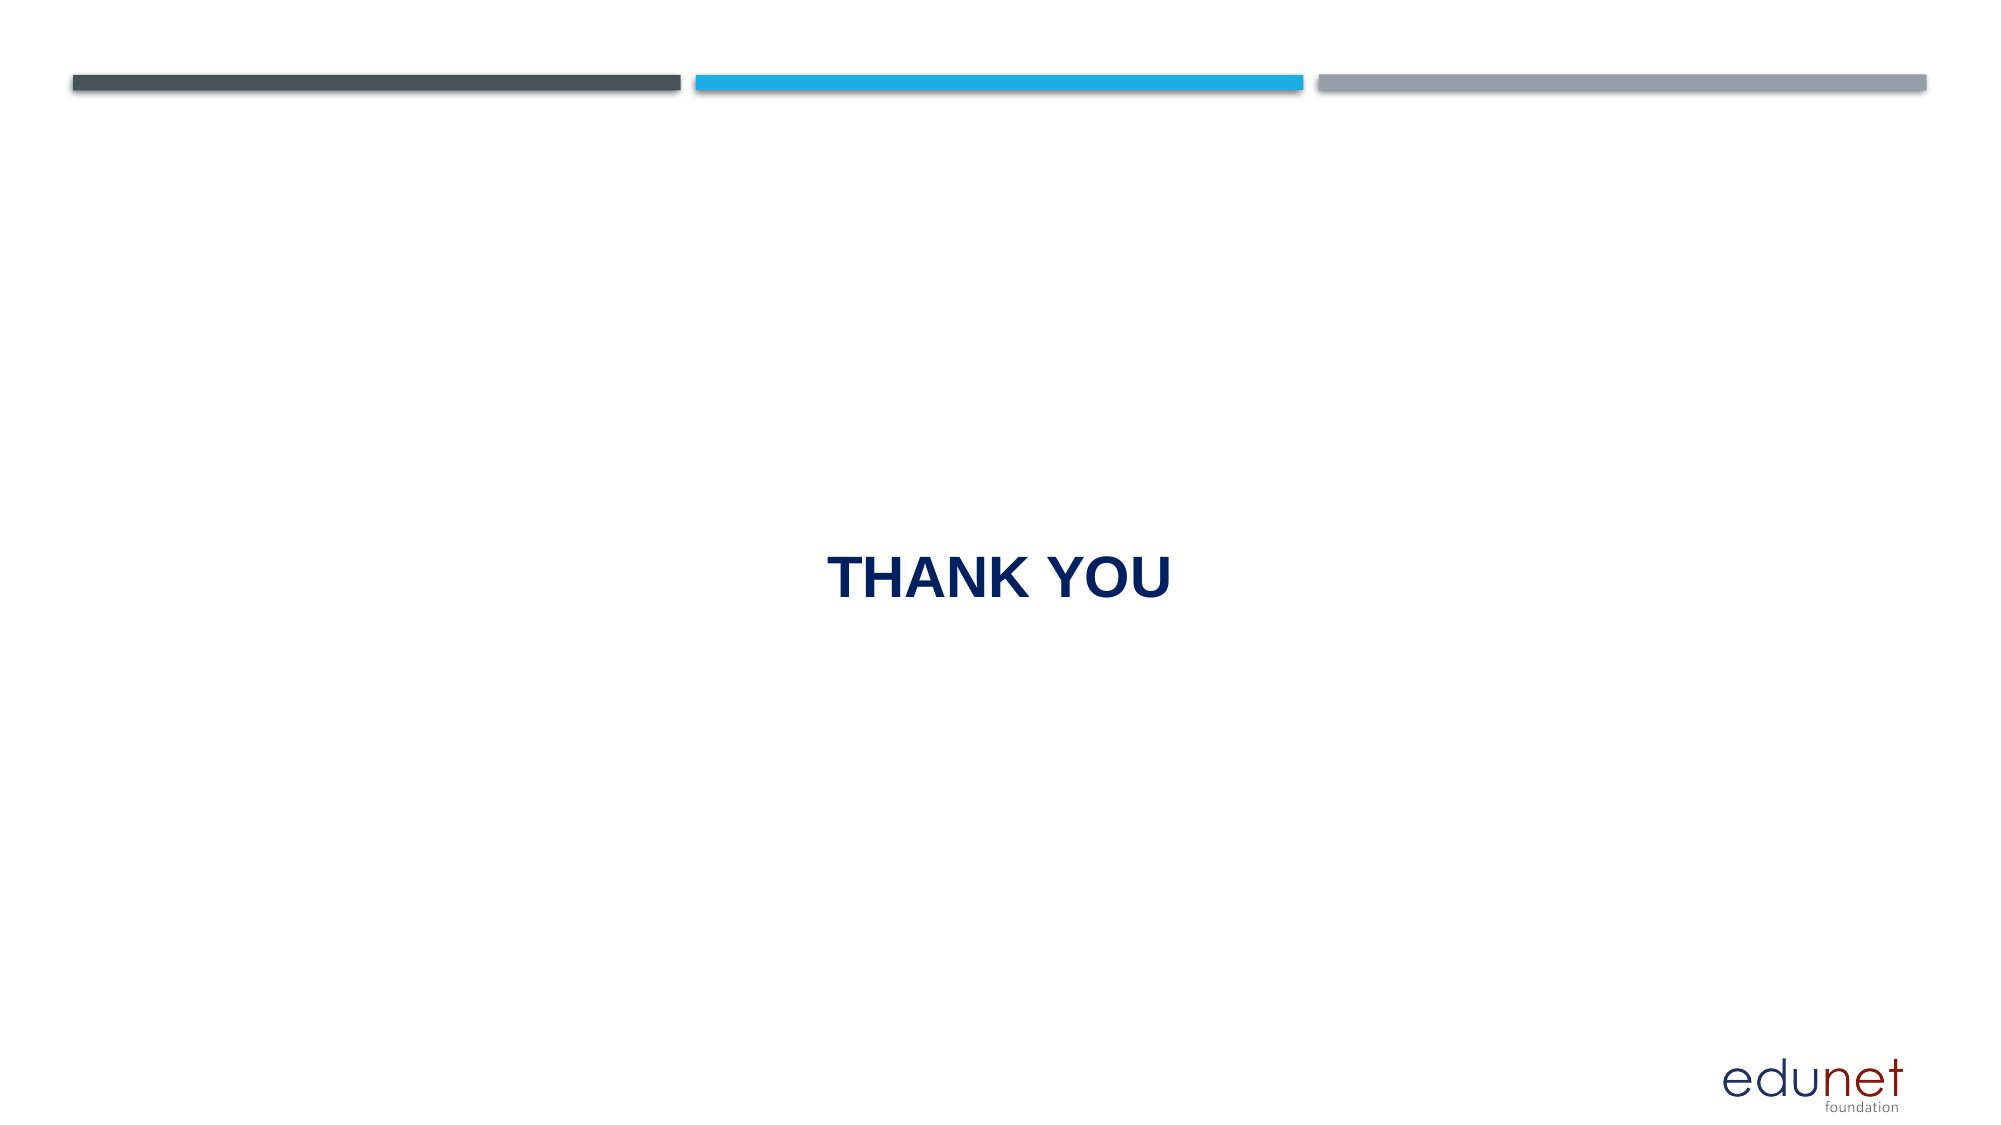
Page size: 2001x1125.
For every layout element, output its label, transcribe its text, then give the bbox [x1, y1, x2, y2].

picture [1719, 1056, 1905, 1116]
title THANK YOU [237, 398, 1763, 617]
